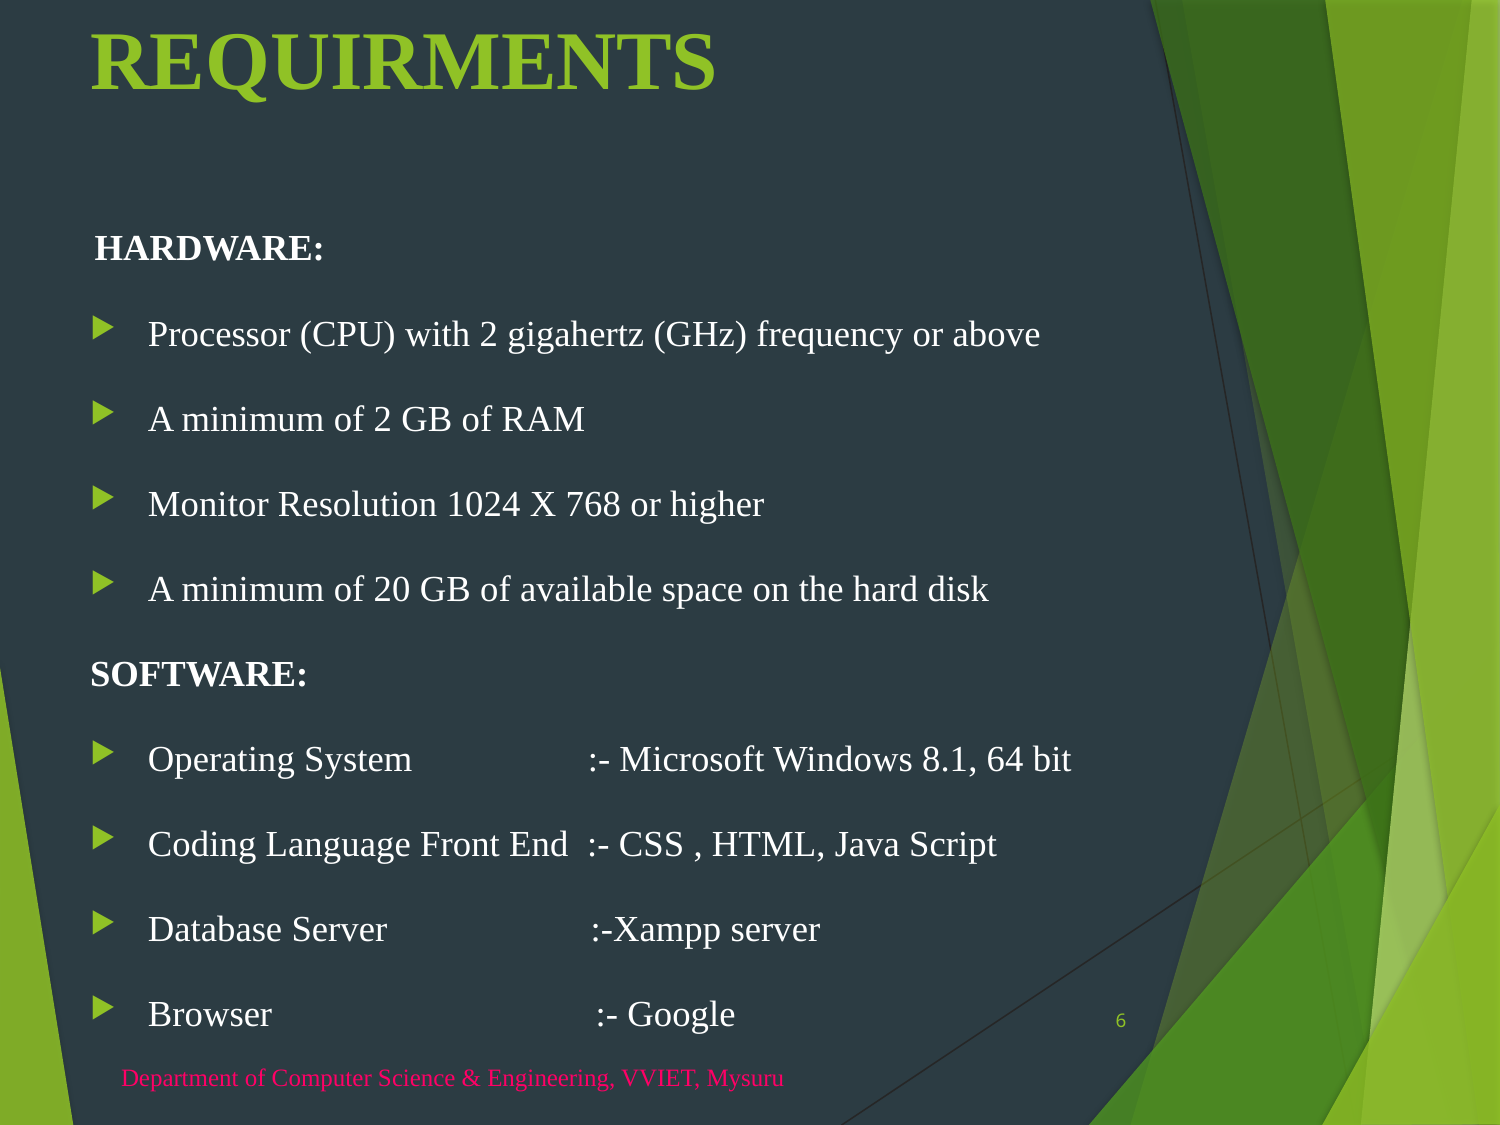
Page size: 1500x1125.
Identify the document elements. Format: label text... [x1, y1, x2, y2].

slide_number Department of Computer Science & Engineering, VVIET, Mysuru [75, 1042, 800, 1103]
list HARDWARE: Processor (CPU) with 2 gigahertz (GHz) frequency or above A minimum of 2 GB of RAM Monitor Resolution 1024 X 768 or higher A minimum of 20 GB of available space on the hard disk SOFTWARE: Operating System :- Microsoft Windows 8.1, 64 bit Coding Language Front End :- CSS , HTML, Java Script Database Server :-Xampp server Browser :- Google [75, 185, 1425, 1043]
slide_number 6 [1057, 991, 1142, 1051]
title REQUIRMENTS [75, 0, 1425, 185]
